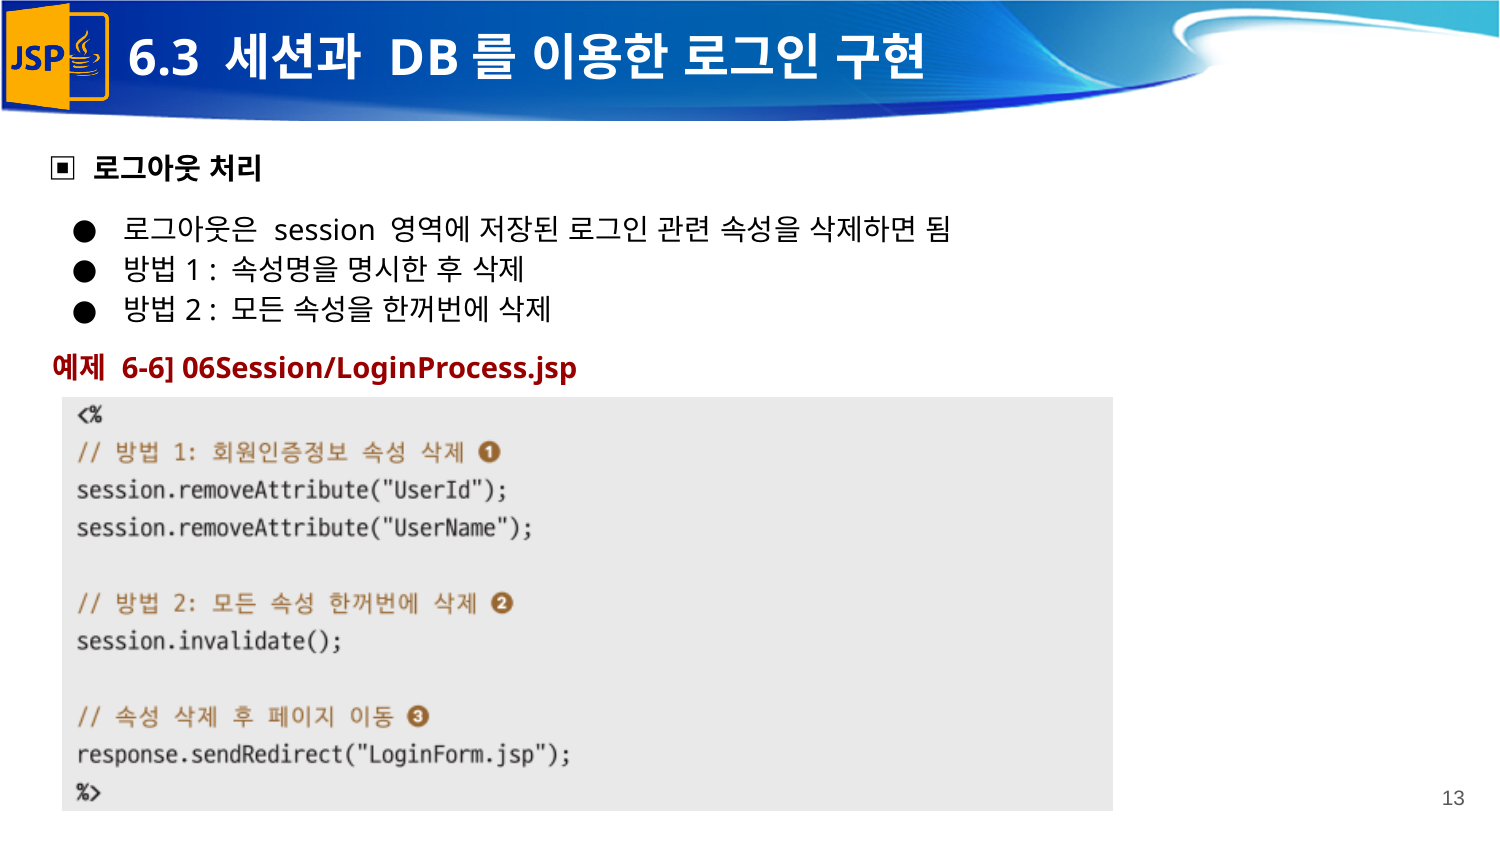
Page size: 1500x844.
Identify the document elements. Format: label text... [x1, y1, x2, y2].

title 6.3 세션과 DB를 이용한 로그인 구현 [113, 10, 1500, 105]
text_box ▣ 로그아웃 처리 로그아웃은 session 영역에 저장된 로그인 관련 속성을 삭제하면 됨 방법1 : 속성명을 명시한 후 삭제 방법2 : 모든 속성을 한꺼번에 삭제 [33, 129, 1432, 410]
text_box 예제 6-6] 06Session/LoginProcess.jsp [37, 329, 853, 394]
picture [62, 396, 1113, 811]
picture [0, 0, 1500, 121]
slide_number ‹#› [1389, 764, 1480, 830]
